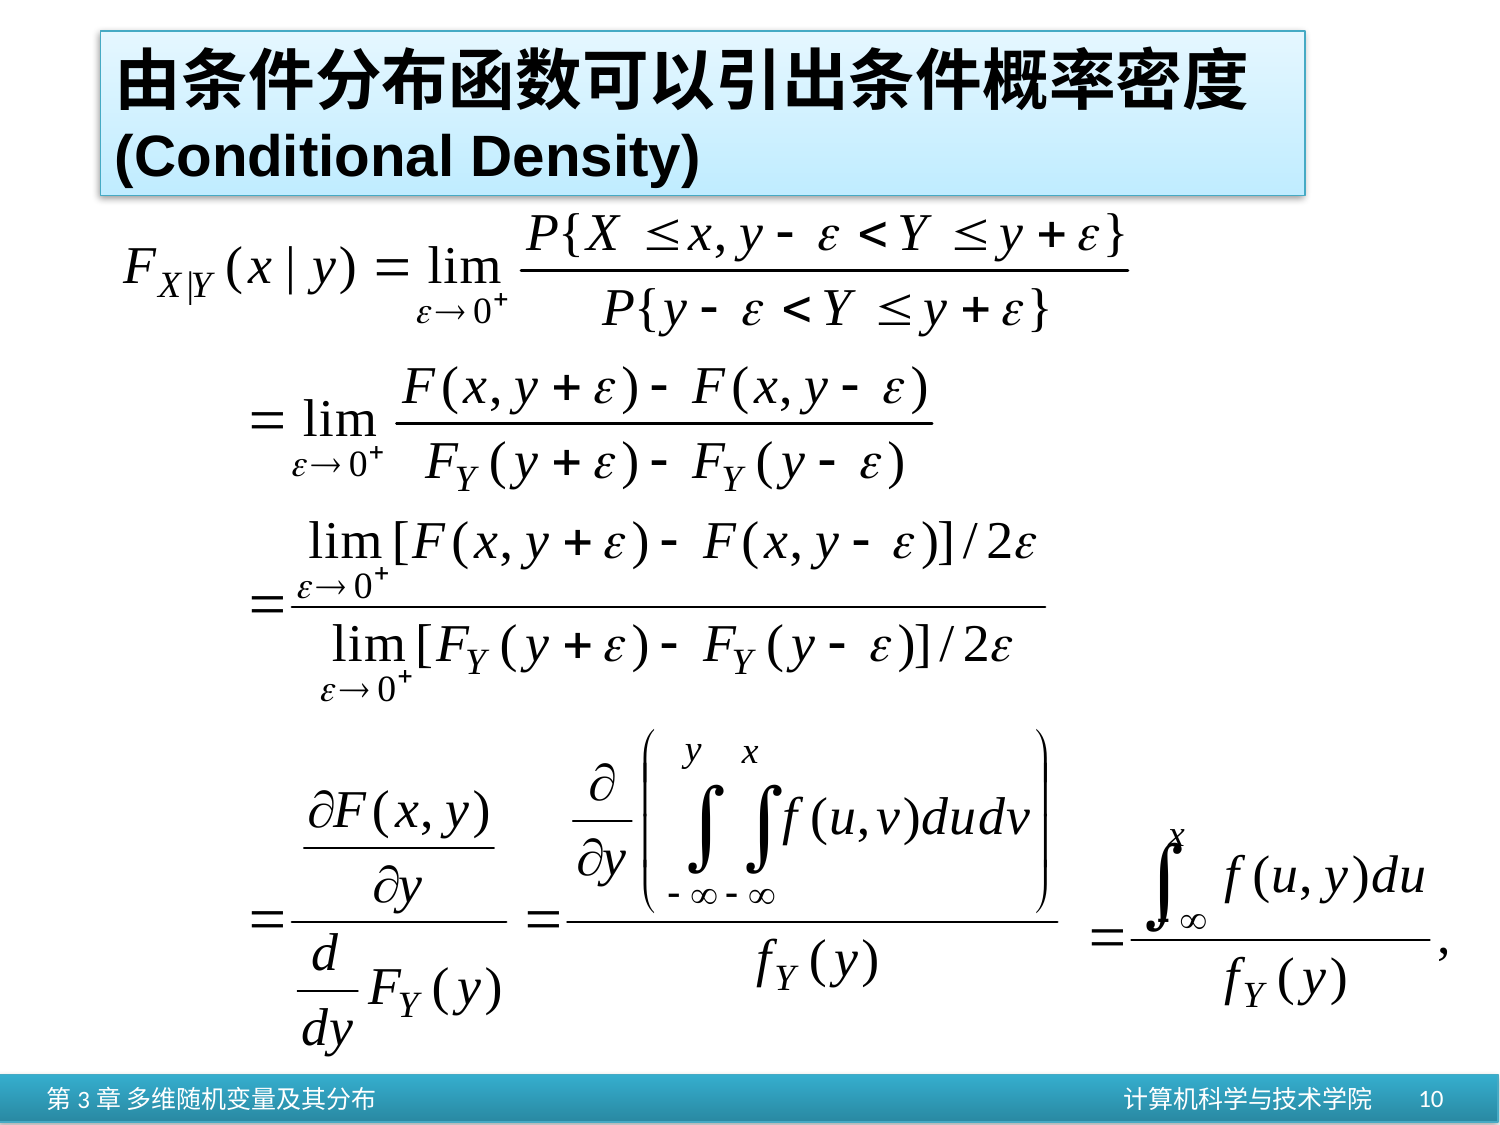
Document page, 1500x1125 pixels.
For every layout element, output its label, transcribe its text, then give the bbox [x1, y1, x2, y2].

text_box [111, 196, 1460, 1071]
text_box 由条件分布函数可以引出条件概率密度 (Conditional Density) [100, 30, 1306, 196]
